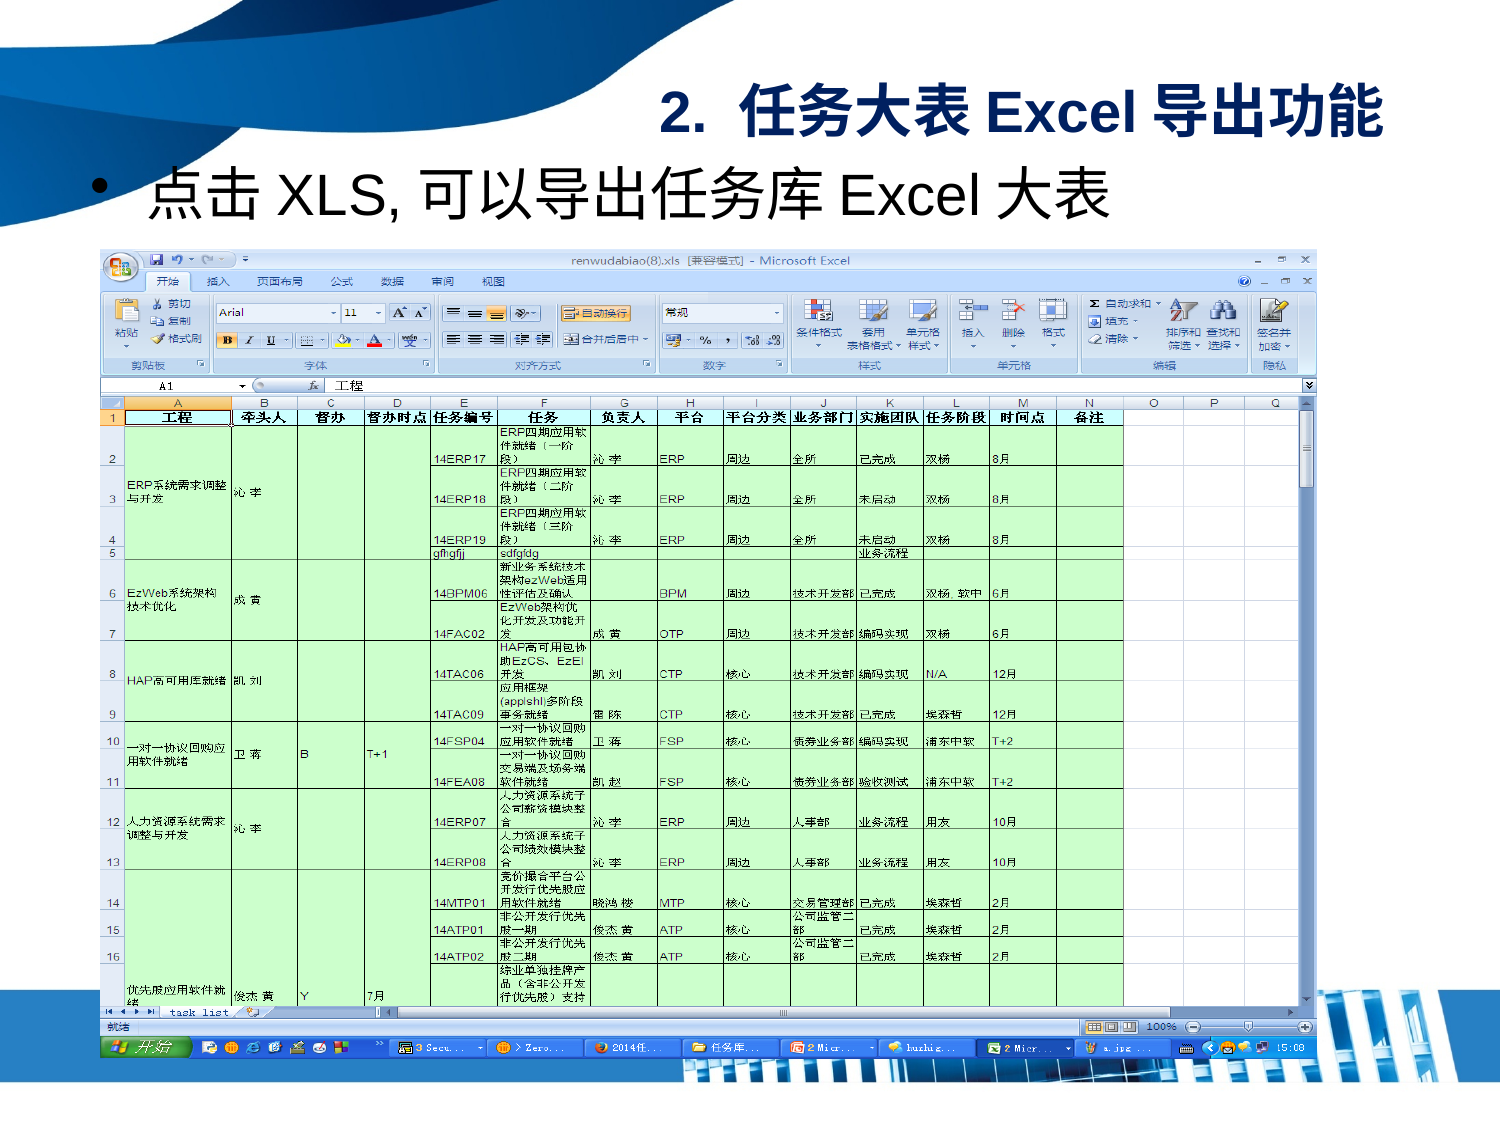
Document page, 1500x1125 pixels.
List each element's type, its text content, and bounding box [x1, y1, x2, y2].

title 2. 任务大表Excel导出功能 [49, 69, 1400, 149]
list 点击XLS,可以导出任务库Excel大表 [75, 149, 1425, 1025]
picture [0, 0, 1500, 1125]
